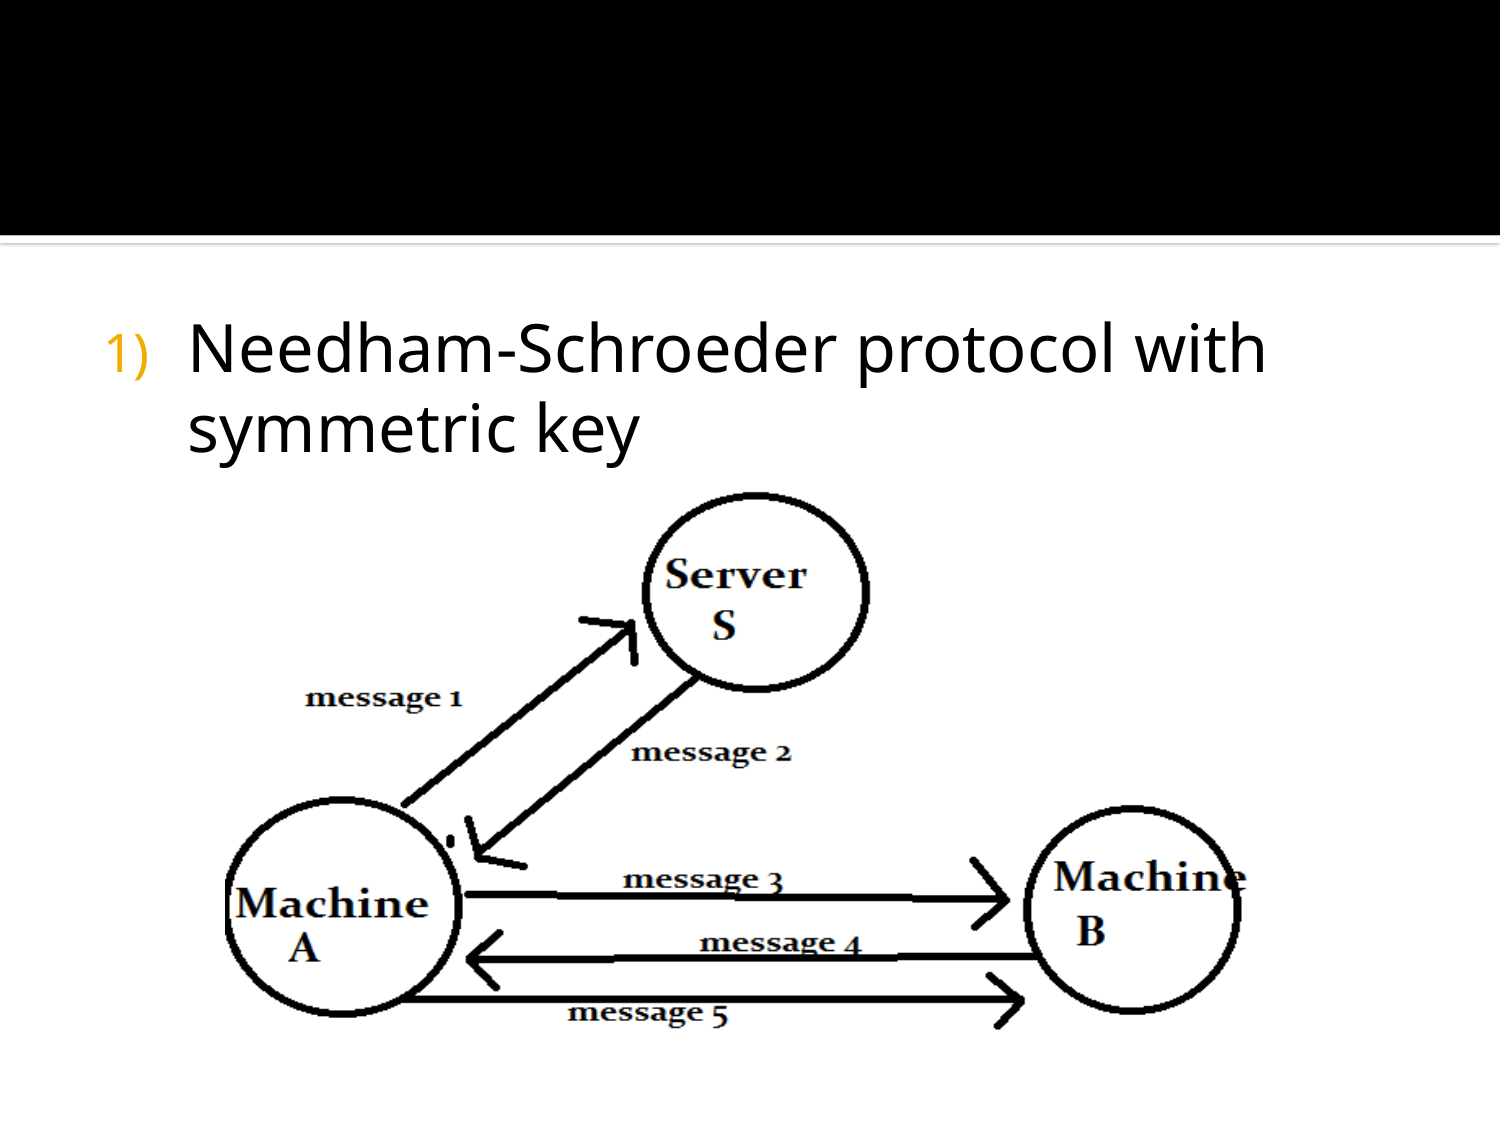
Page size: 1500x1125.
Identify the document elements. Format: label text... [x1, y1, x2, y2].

picture [224, 485, 1263, 1111]
list Needham-Schroeder protocol with symmetric key [75, 291, 1425, 1050]
